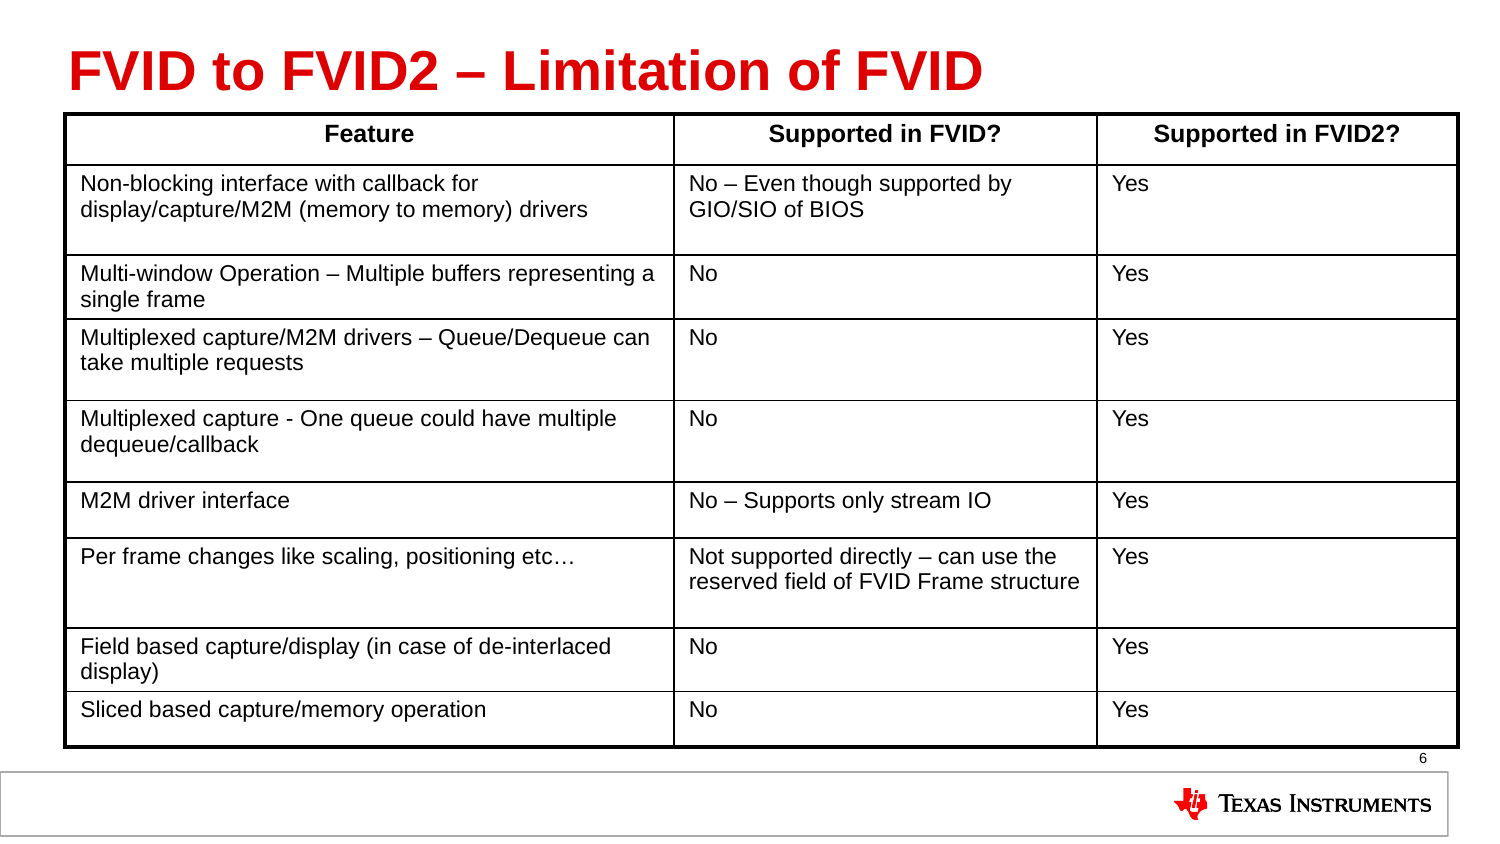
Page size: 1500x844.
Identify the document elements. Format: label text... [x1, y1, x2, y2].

table_cell No [675, 256, 1096, 318]
table_cell M2M driver interface [67, 483, 673, 537]
table_cell Per frame changes like scaling, positioning etc… [67, 539, 673, 627]
table_cell Yes [1098, 166, 1456, 254]
slide_number 6 [1089, 749, 1440, 769]
table_cell Yes [1098, 401, 1456, 481]
table_header Feature [67, 116, 673, 164]
table_cell No [675, 401, 1096, 481]
table_cell No [675, 692, 1096, 745]
table_cell Yes [1098, 320, 1456, 400]
table_cell No – Even though supported by GIO/SIO of BIOS [675, 166, 1096, 254]
table_cell Yes [1098, 539, 1456, 627]
table_cell Multiplexed capture/M2M drivers – Queue/Dequeue can take multiple requests [67, 320, 673, 400]
table_header Supported in FVID2? [1098, 116, 1456, 164]
title FVID to FVID2 – Limitation of FVID [56, 0, 1444, 147]
table_cell No [675, 629, 1096, 691]
table_cell Field based capture/display (in case of de-interlaced display) [67, 629, 673, 691]
table_cell Not supported directly – can use the reserved field of FVID Frame structure [675, 539, 1096, 627]
table_cell Yes [1098, 256, 1456, 318]
table_cell Multi-window Operation – Multiple buffers representing a single frame [67, 256, 673, 318]
table_cell Non-blocking interface with callback for display/capture/M2M (memory to memory) drivers [67, 166, 673, 254]
table_header Supported in FVID? [675, 116, 1096, 164]
picture [1174, 788, 1431, 820]
table_cell No – Supports only stream IO [675, 483, 1096, 537]
table_cell Multiplexed capture - One queue could have multiple dequeue/callback [67, 401, 673, 481]
table_cell Yes [1098, 483, 1456, 537]
table_cell Sliced based capture/memory operation [67, 692, 673, 745]
table_cell Yes [1098, 692, 1456, 745]
table_cell No [675, 320, 1096, 400]
table_cell Yes [1098, 629, 1456, 691]
